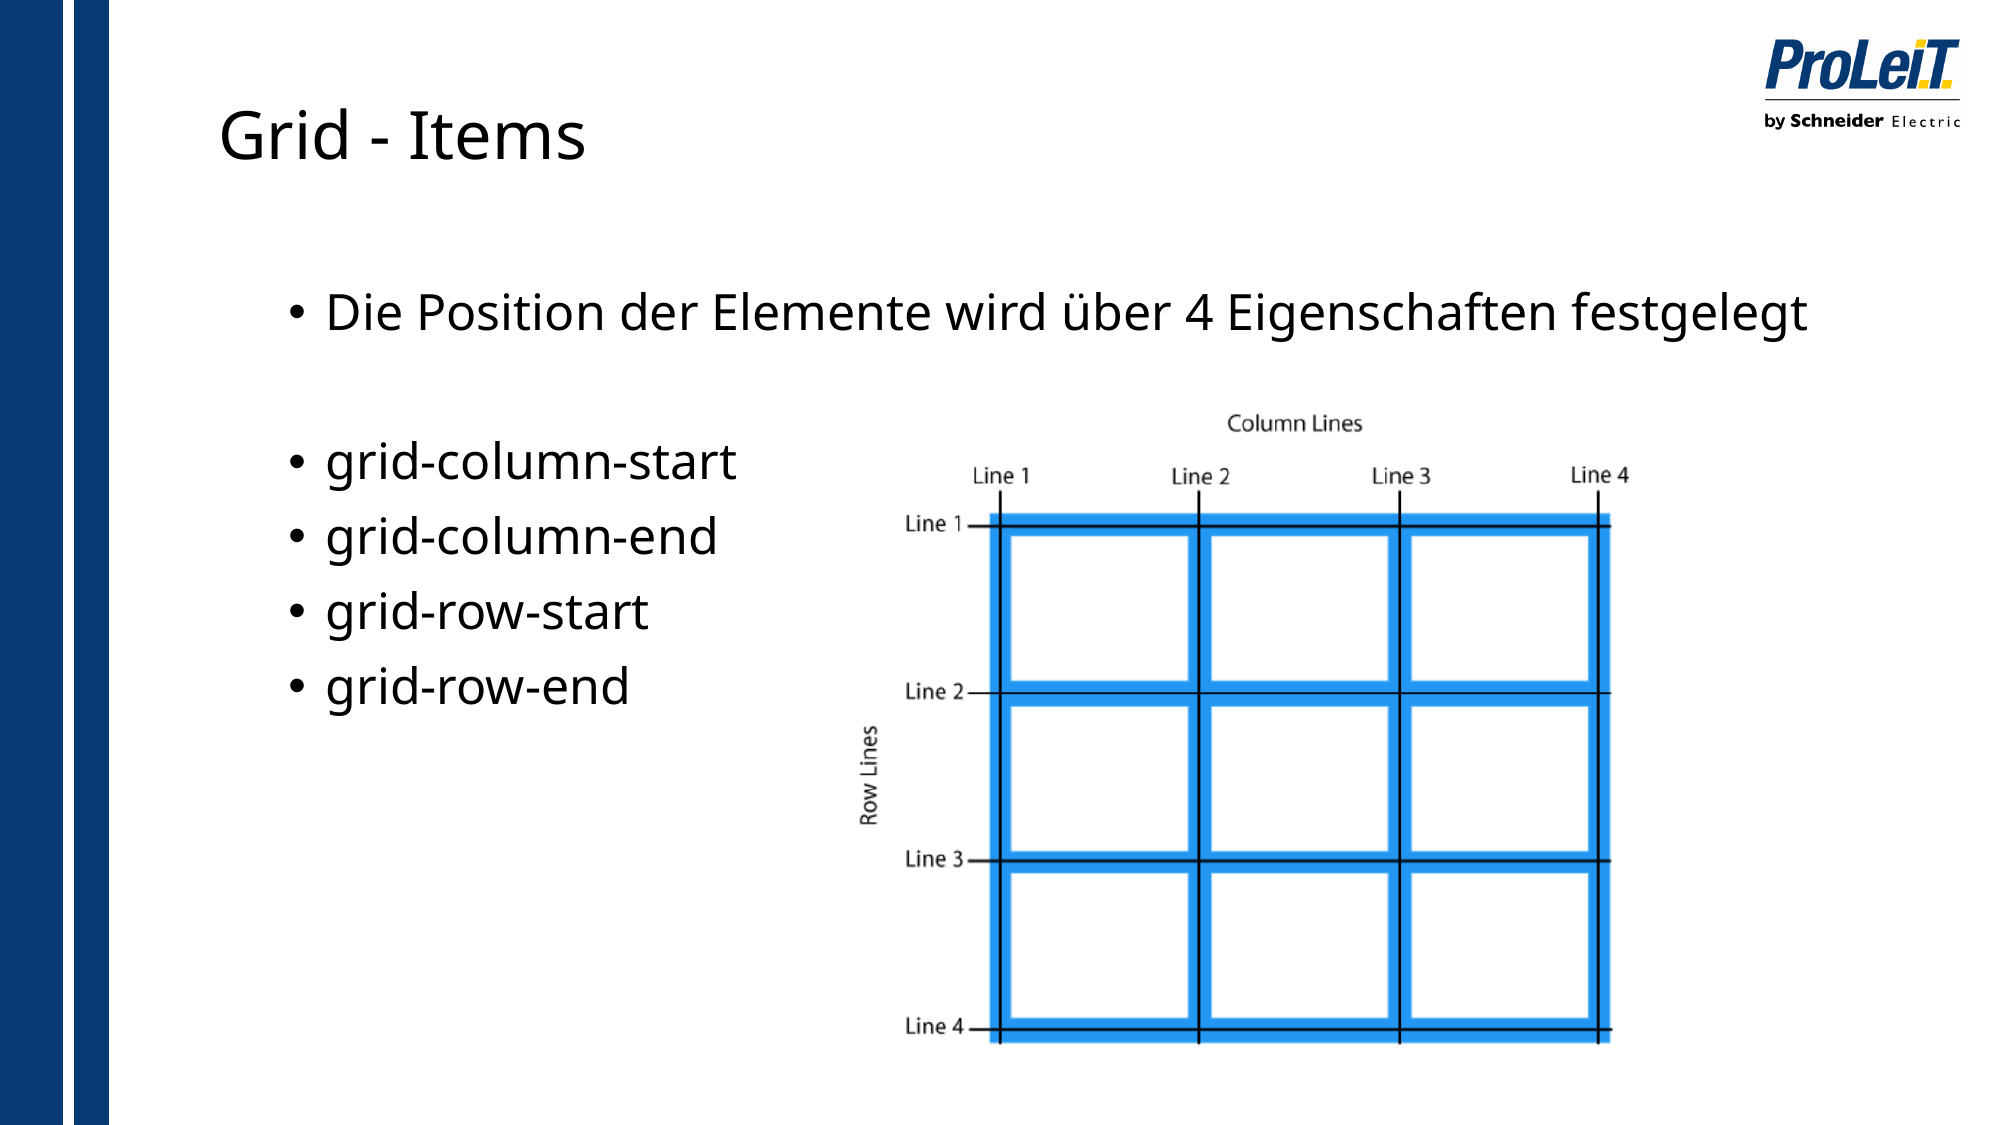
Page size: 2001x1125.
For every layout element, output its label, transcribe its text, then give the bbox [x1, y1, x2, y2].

picture [1758, 34, 1967, 132]
list Die Position der Elemente wird über 4 Eigenschaften festgelegt grid-column-start grid-column-end grid-row-start grid-row-end [273, 279, 1863, 1010]
title Grid - Items [203, 84, 1229, 191]
picture [848, 403, 1639, 1064]
